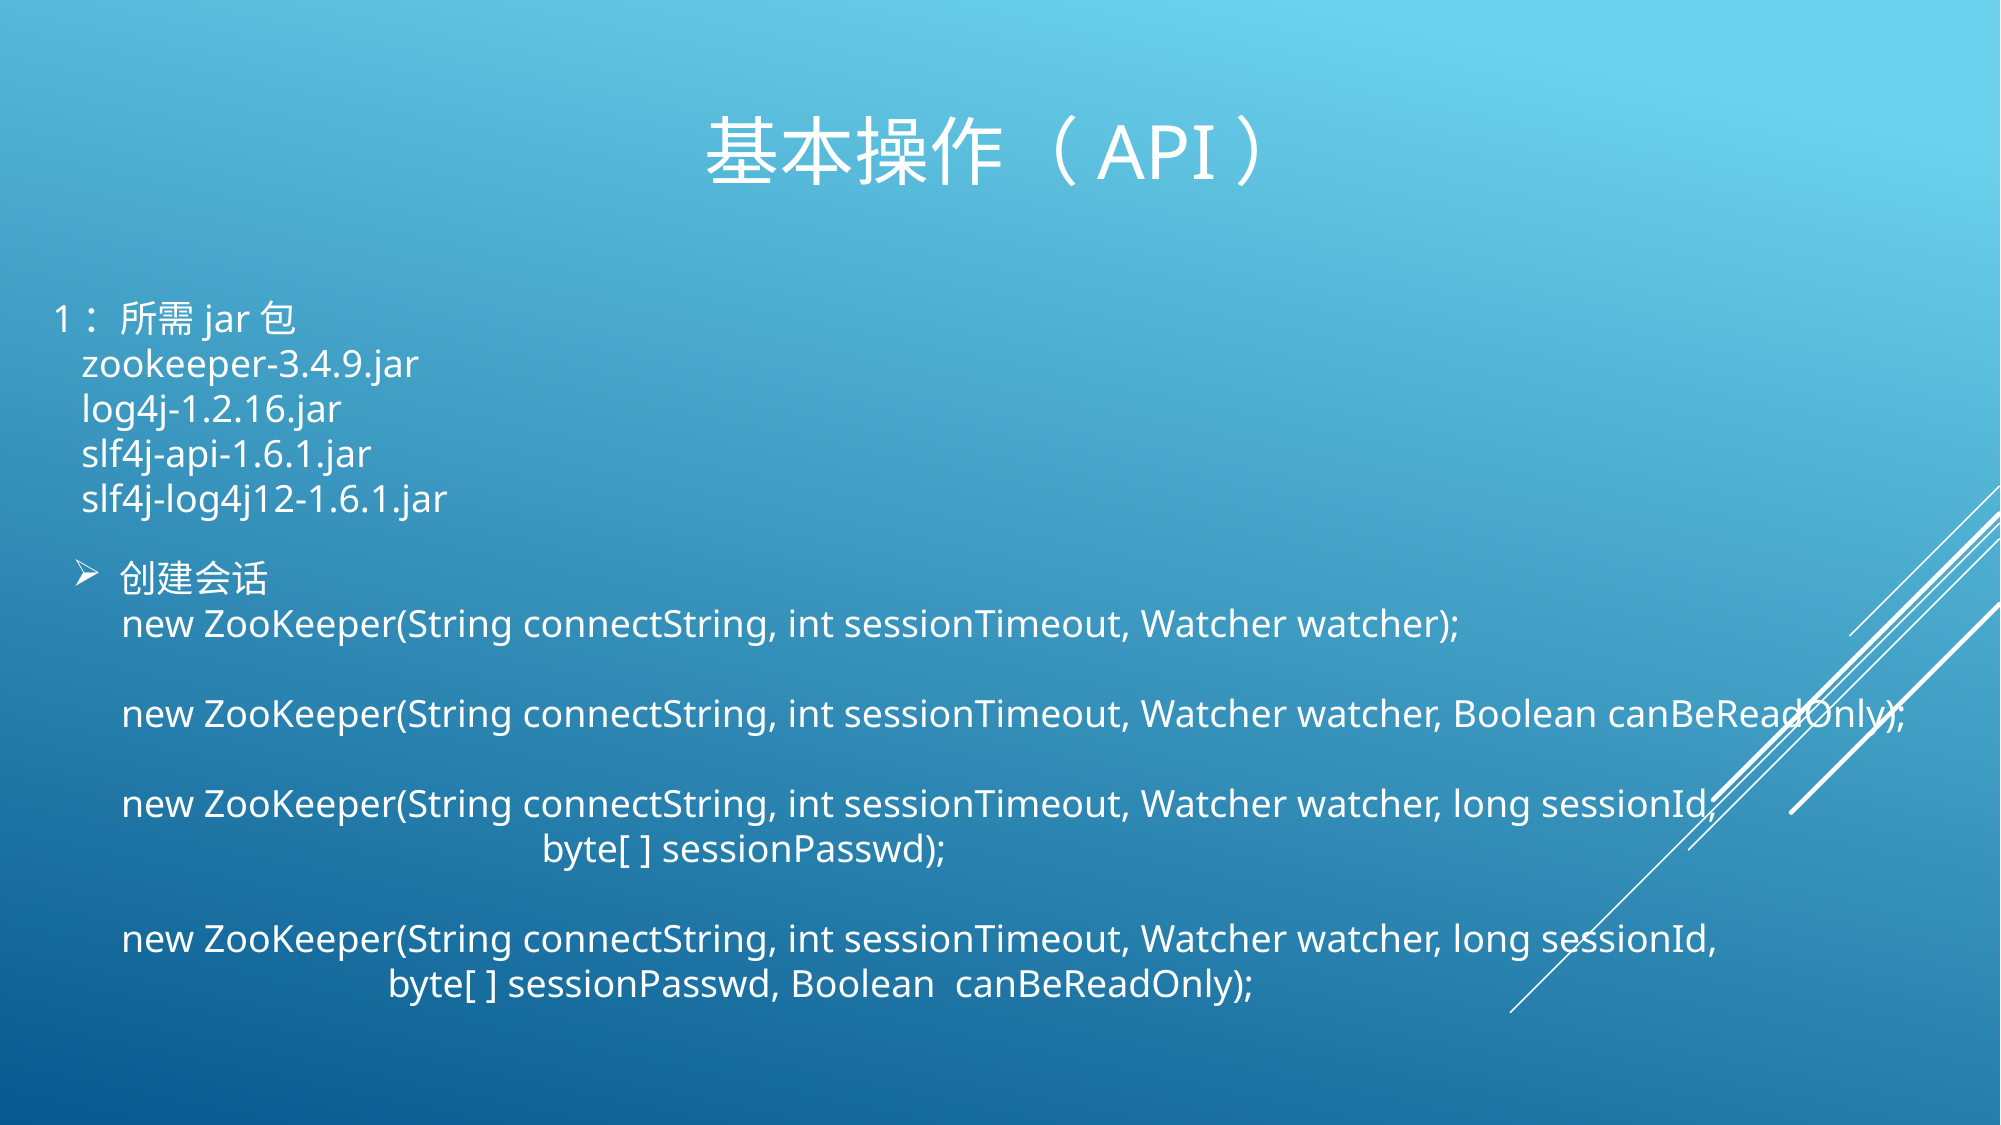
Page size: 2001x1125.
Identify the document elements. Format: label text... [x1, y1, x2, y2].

text_box 创建会话 new ZooKeeper(String connectString, int sessionTimeout, Watcher watcher); new ZooKeeper(String connectString, int sessionTimeout, Watcher watcher, Boolean canBeReadOnly); new ZooKeeper(String connectString, int sessionTimeout, Watcher watcher, long sessionId, byte[ ] sessionPasswd); new ZooKeeper(String connectString, int sessionTimeout, Watcher watcher, long sessionId, byte[ ] sessionPasswd, Boolean canBeReadOnly); [57, 547, 2000, 1058]
text_box 1：所需jar包 zookeeper-3.4.9.jar log4j-1.2.16.jar slf4j-api-1.6.1.jar slf4j-log4j12-1.6.1.jar [37, 287, 1828, 528]
title 基本操作（API） [307, 26, 1708, 274]
